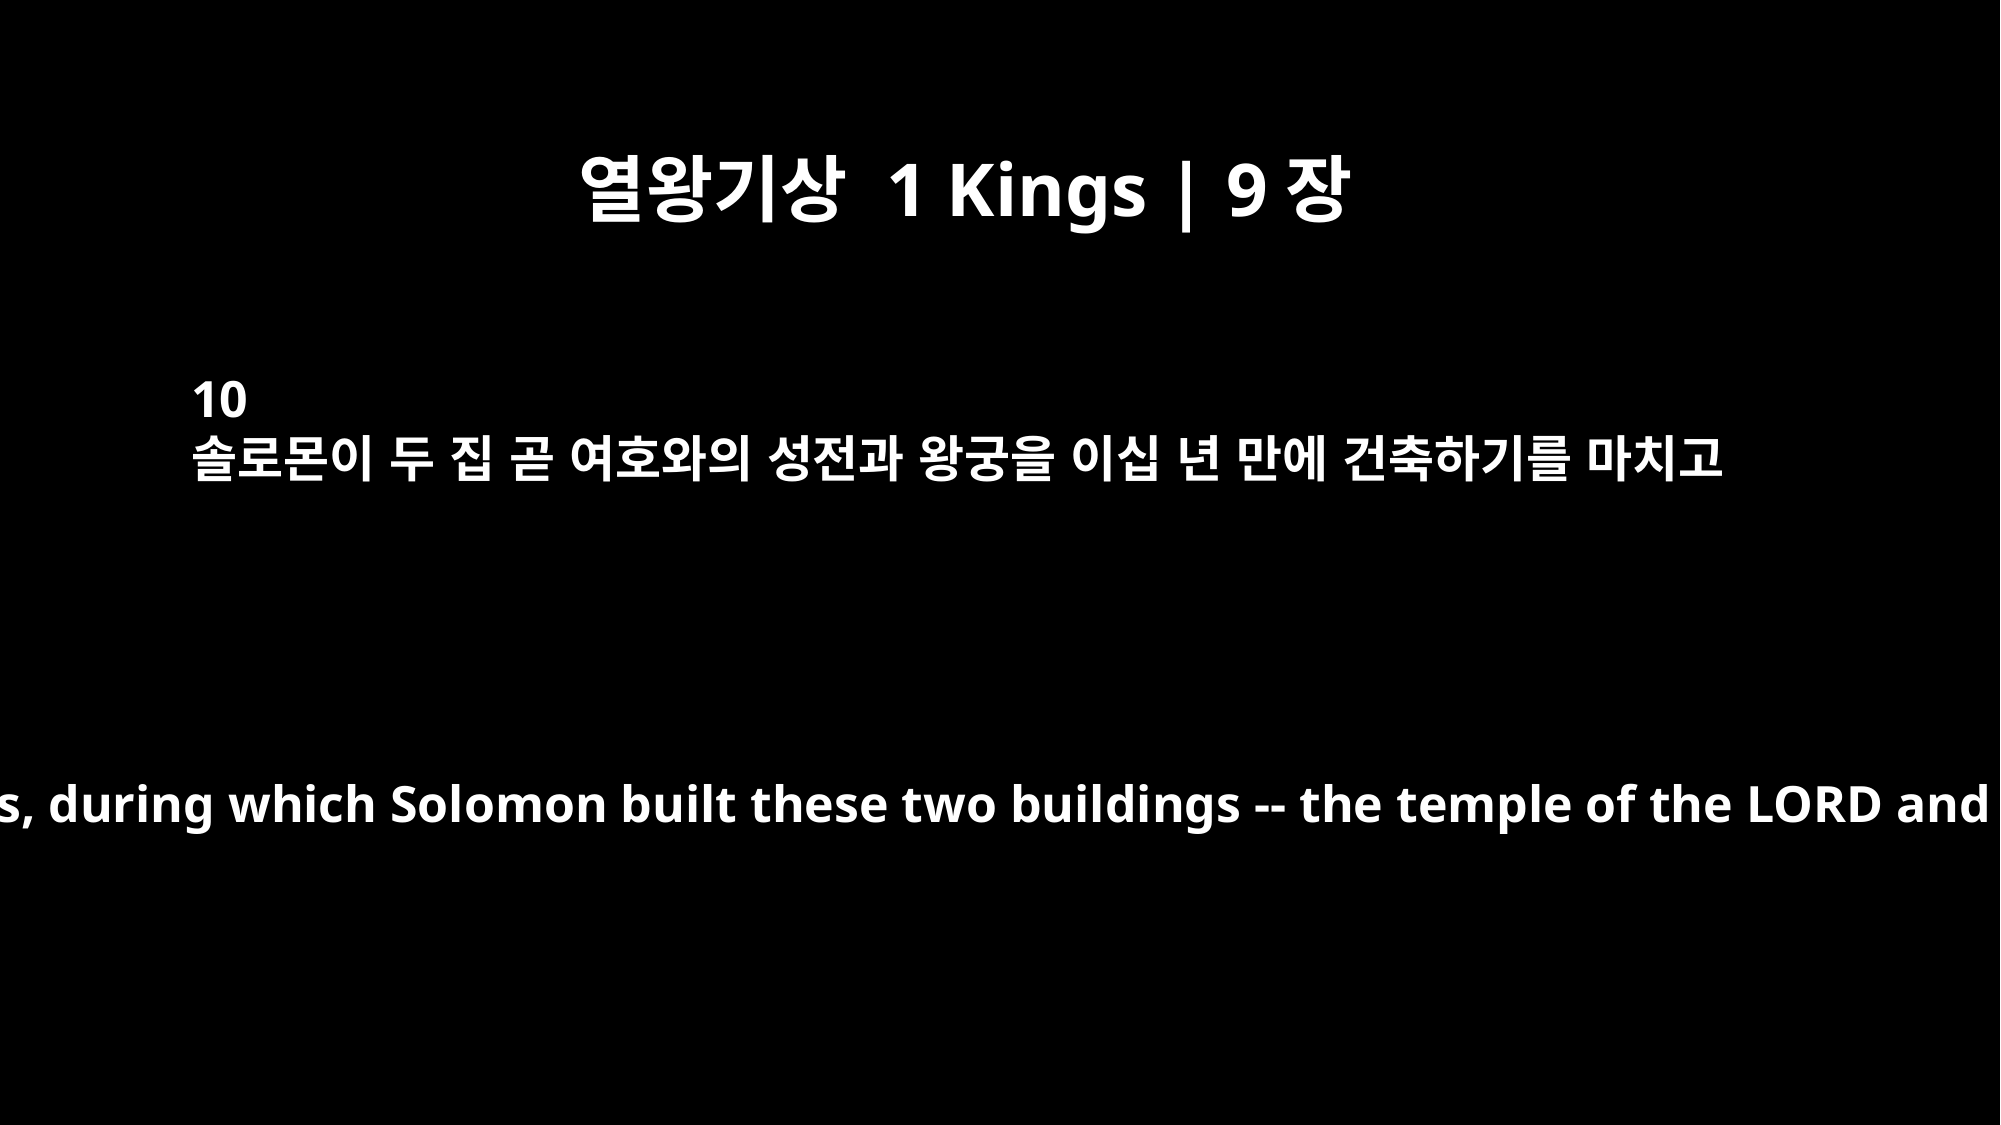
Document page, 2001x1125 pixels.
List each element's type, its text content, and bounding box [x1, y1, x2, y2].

text_box 10 솔로몬이 두 집 곧 여호와의 성전과 왕궁을 이십 년 만에 건축하기를 마치고 [176, 359, 1741, 495]
text_box 열왕기상 1 Kings | 9장 [564, 136, 1368, 239]
text_box At the end of twenty years, during which Solomon built these two buildings -- the temple of the LORD and the royal palace -- [0, 764, 2000, 840]
